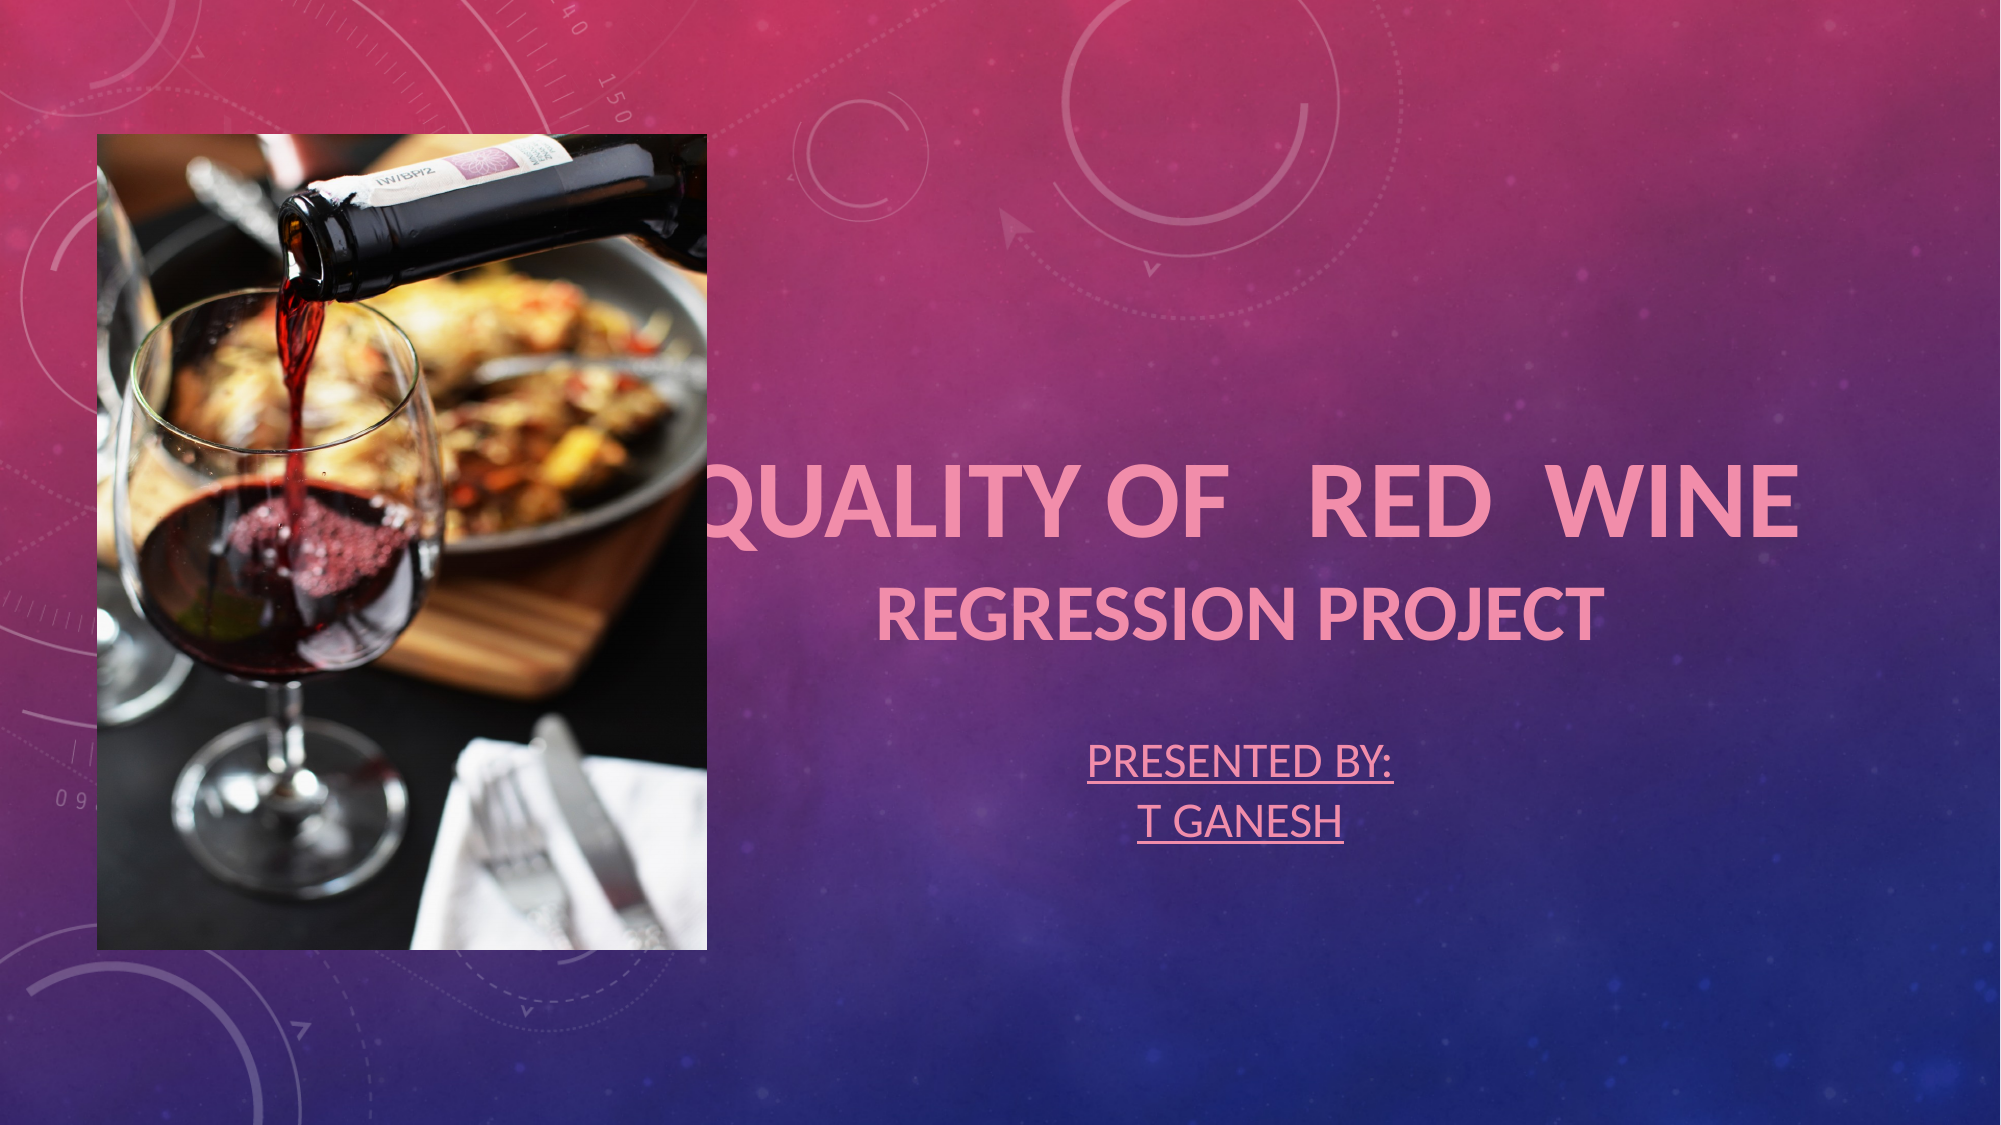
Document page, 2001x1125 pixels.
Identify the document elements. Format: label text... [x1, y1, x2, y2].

picture [0, 0, 2001, 1125]
subtitle PRESENTED BY: T GANESH [713, 719, 1831, 950]
title QUALITY OF RED WINE REGRESSION PROJECT [713, 322, 1831, 719]
